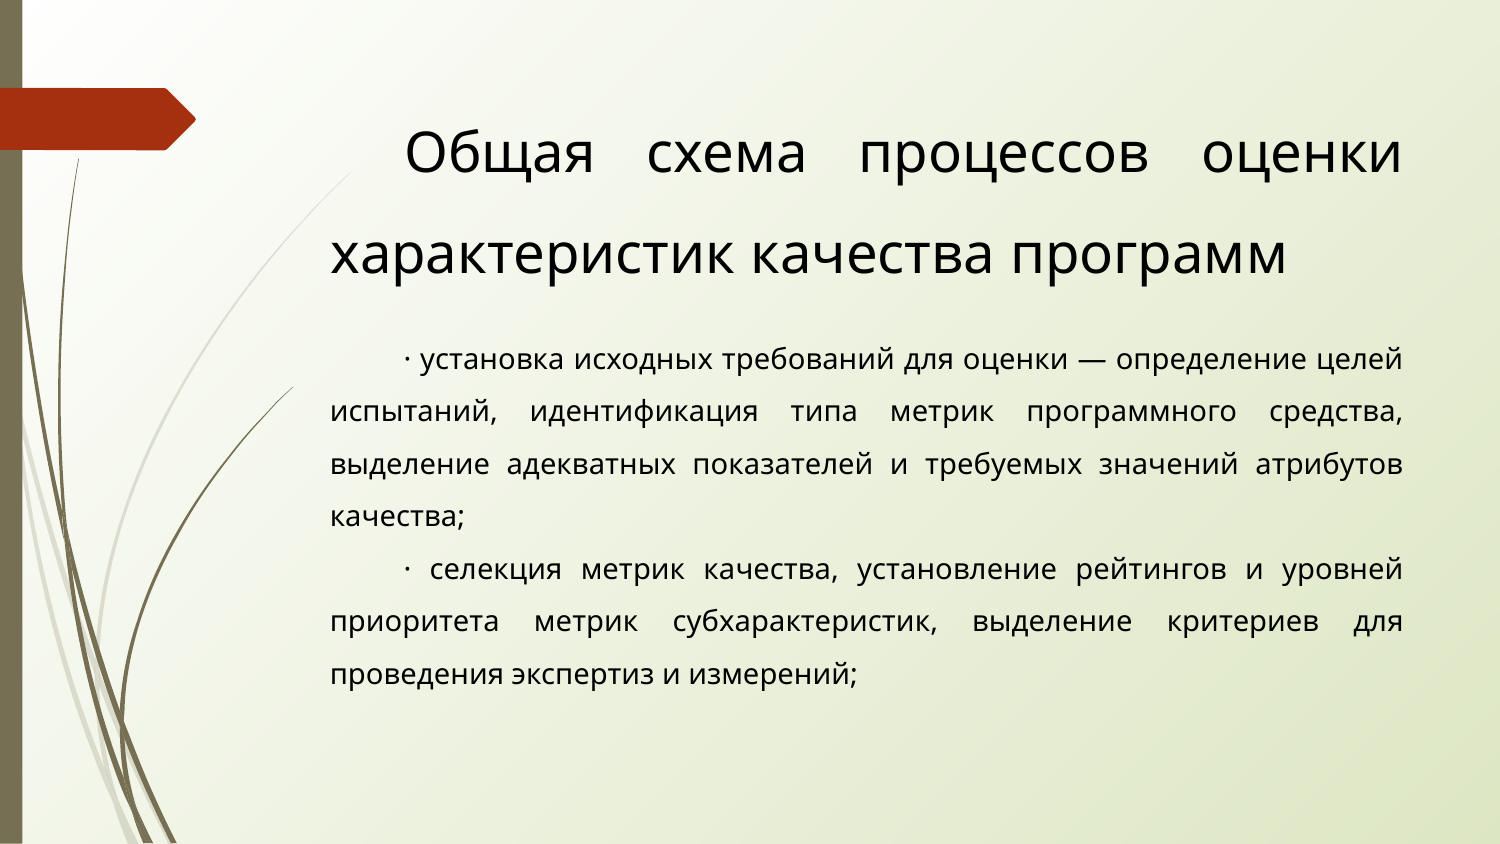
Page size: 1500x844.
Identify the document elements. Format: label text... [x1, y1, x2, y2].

title Общая схема процессов оценки характеристик качества программ [319, 76, 1416, 235]
list · установка исходных требований для оценки — определение целей испытаний, идентификация типа метрик программного средства, выделение адекватных показателей и требуемых значений атрибутов качества; · селекция метрик качества, установление рейтингов и уровней приоритета метрик субхарактеристик, выделение критериев для проведения экспертиз и измерений; [318, 317, 1416, 728]
